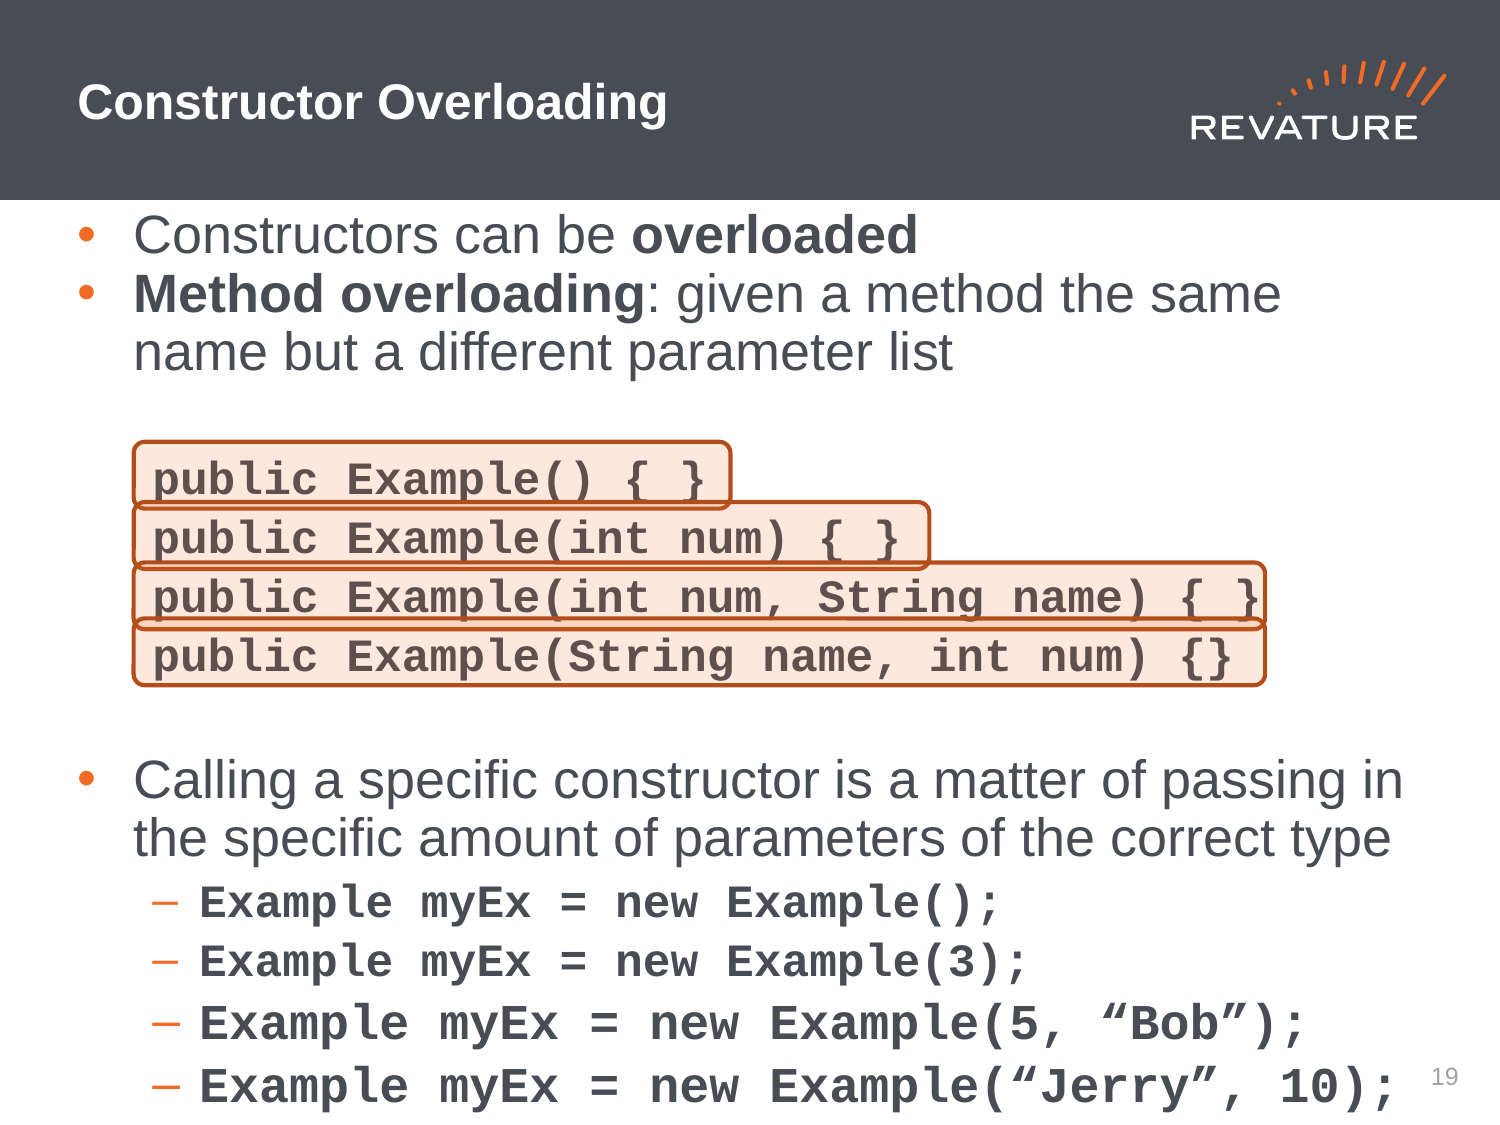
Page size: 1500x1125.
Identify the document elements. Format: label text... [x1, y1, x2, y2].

text_box [131, 560, 1268, 624]
list Constructors can be overloaded Method overloading: given a method the same name but a different parameter list public Example() { } public Example(int num) { } public Example(int num, String name) { } public Example(String name, int num) {} Calling a specific constructor is a matter of passing in the specific amount of parameters of the correct type Example myEx = new Example(); Example myEx = new Example(3); Example myEx = new Example(5, “Bob”); Example myEx = new Example(“Jerry”, 10); [62, 200, 1438, 1104]
text_box [131, 499, 932, 566]
title Constructor Overloading [62, 0, 1084, 200]
slide_number 18 [1408, 1046, 1474, 1104]
text_box [131, 439, 733, 505]
text_box [131, 616, 1268, 688]
